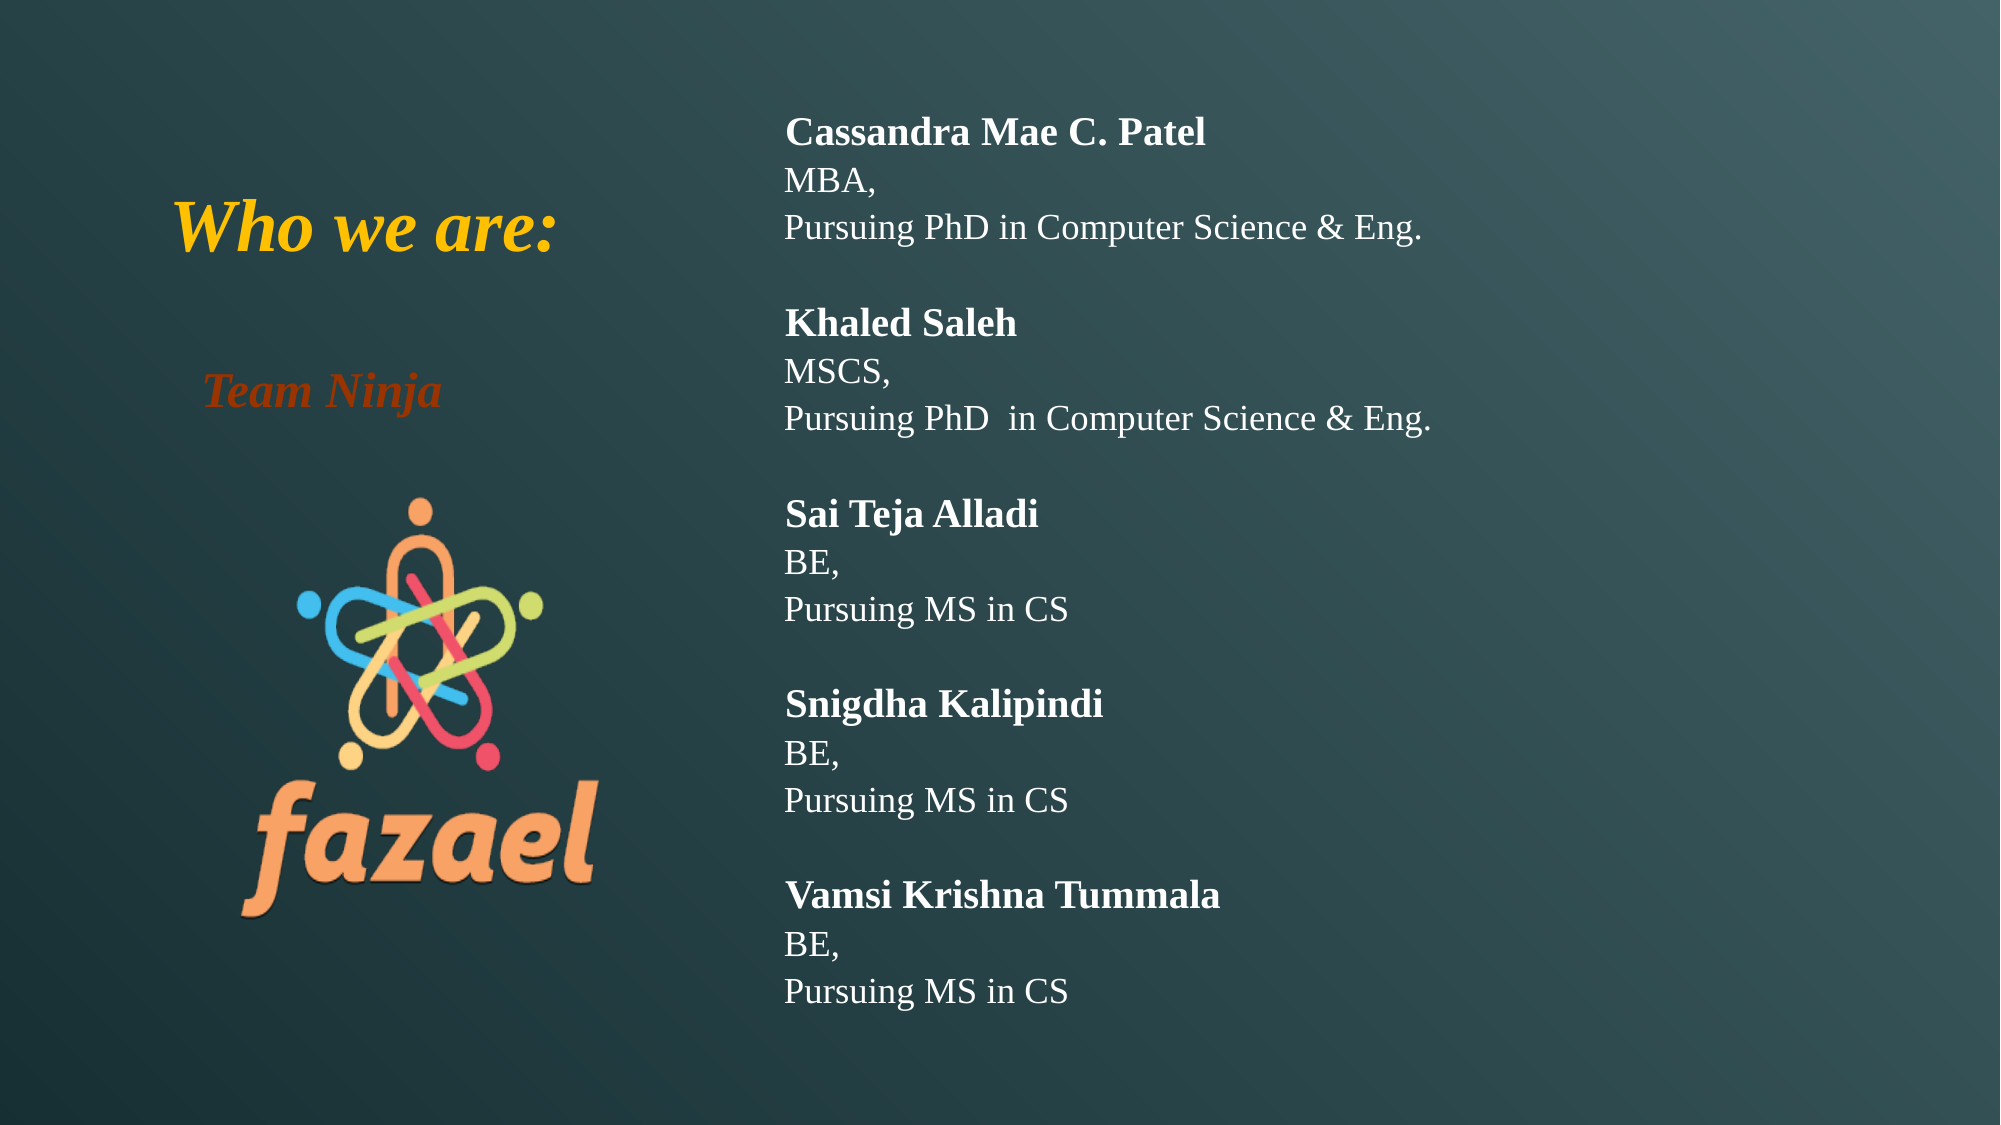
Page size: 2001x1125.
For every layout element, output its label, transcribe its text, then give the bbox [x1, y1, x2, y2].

text_box Cassandra Mae C. Patel MBA, Pursuing PhD in Computer Science & Eng. Khaled Saleh MSCS, Pursuing PhD in Computer Science & Eng. Sai Teja Alladi BE, Pursuing MS in CS Snigdha Kalipindi BE, Pursuing MS in CS Vamsi Krishna Tummala BE, Pursuing MS in CS [759, 105, 1767, 1020]
picture [217, 485, 622, 933]
text_box Who we are: [154, 169, 717, 274]
text_box Team Ninja [186, 349, 464, 425]
